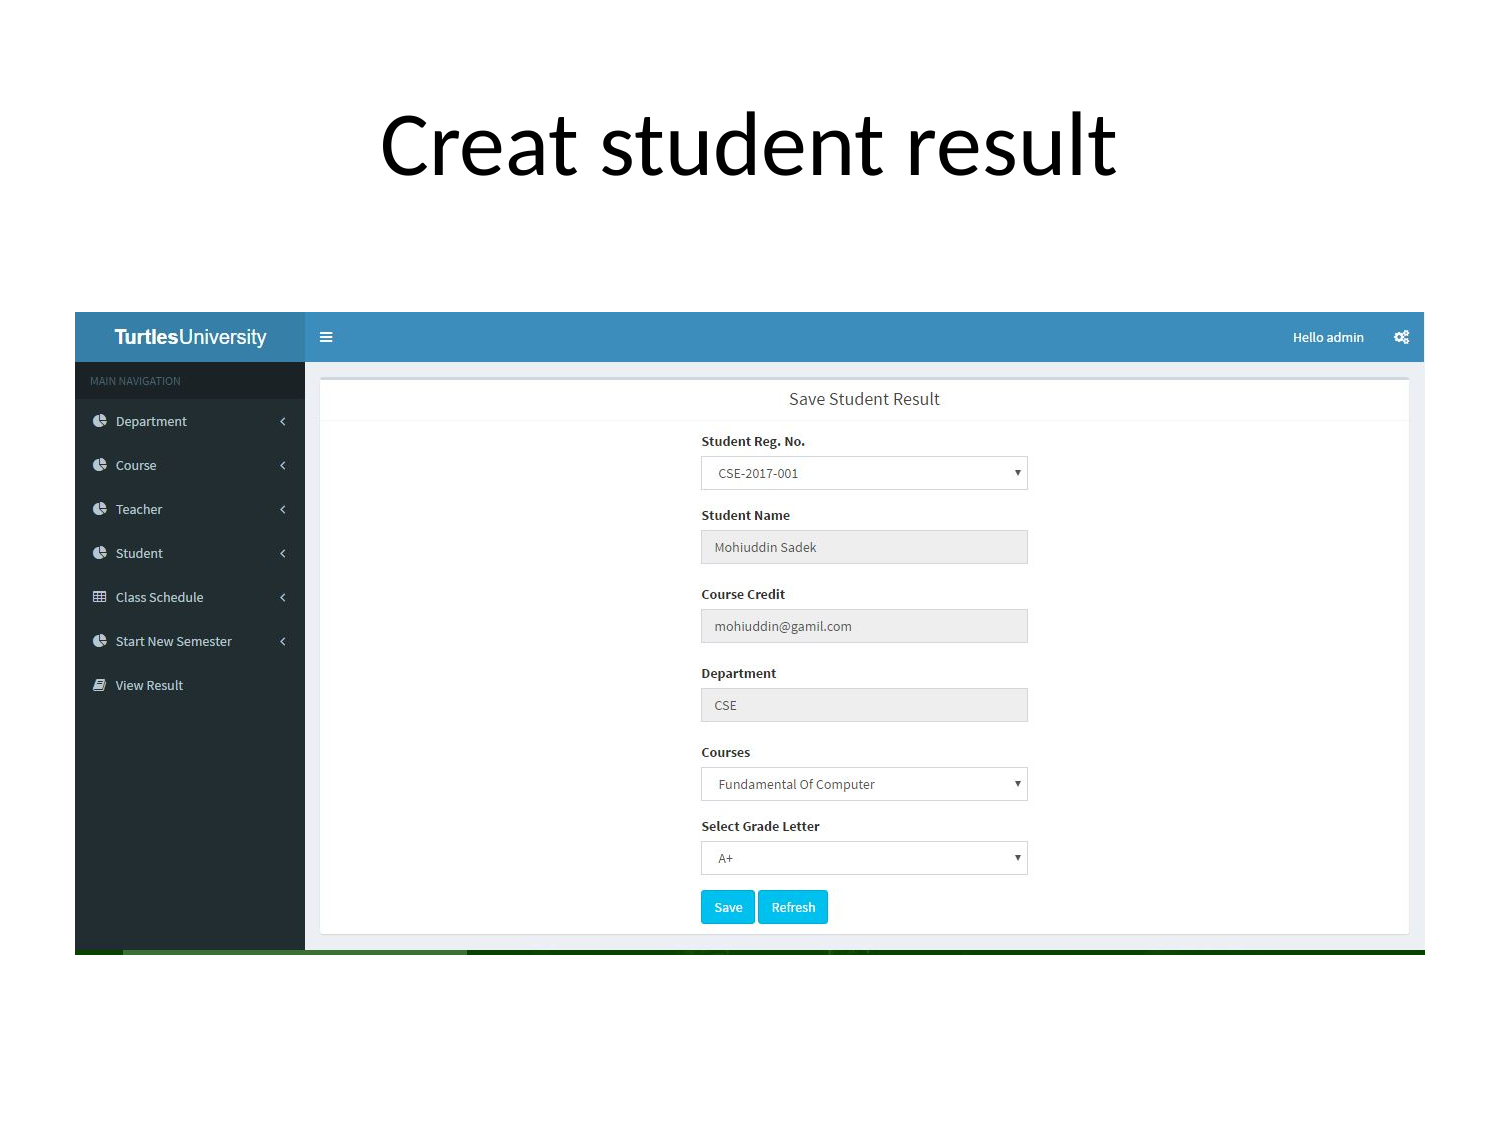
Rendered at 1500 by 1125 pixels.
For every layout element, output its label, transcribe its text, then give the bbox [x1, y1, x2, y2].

title Creat student result [75, 45, 1425, 233]
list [74, 312, 1426, 956]
